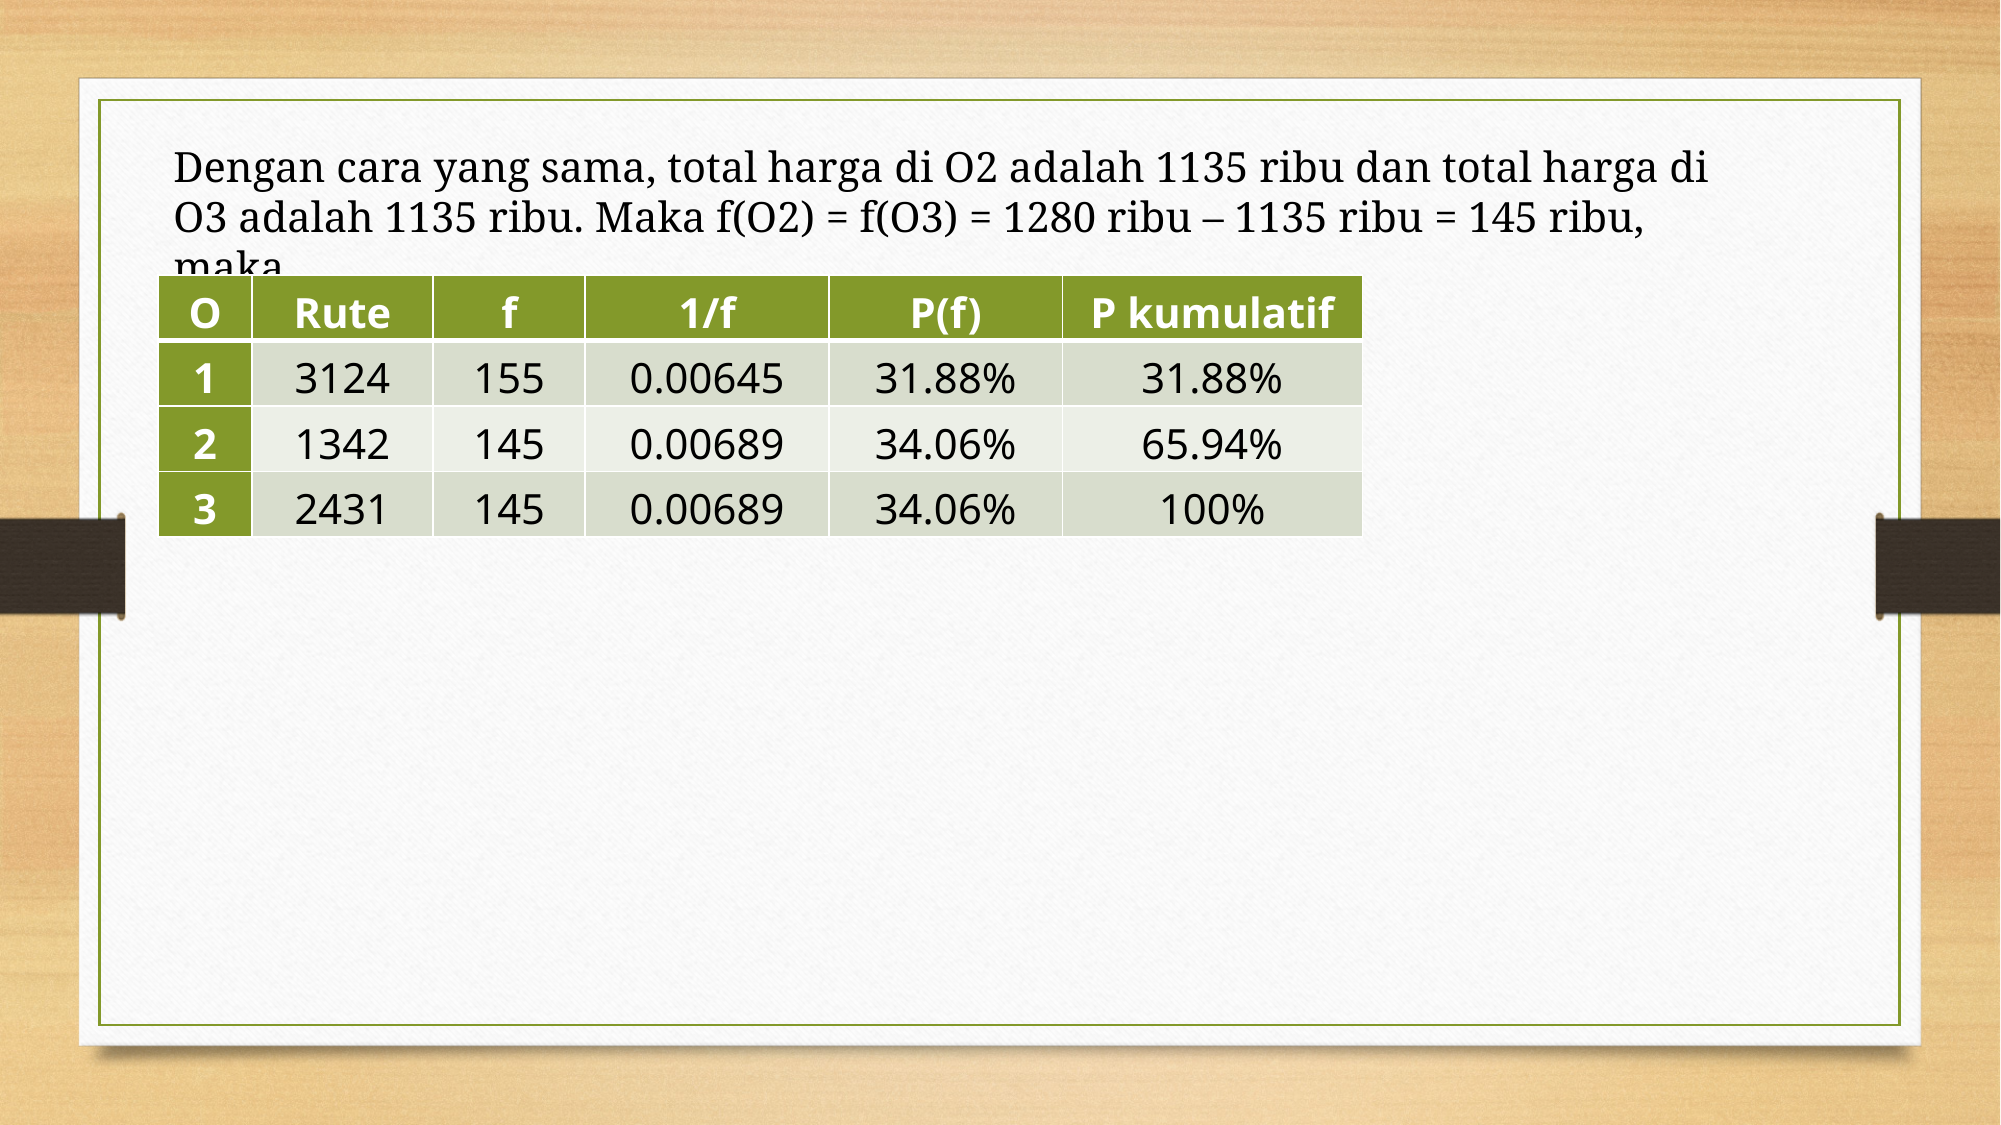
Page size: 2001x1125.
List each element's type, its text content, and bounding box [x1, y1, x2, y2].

table_cell 145 [434, 472, 584, 536]
table_cell 65.94% [1063, 407, 1362, 471]
table_header Rute [253, 276, 432, 338]
table_header P(f) [830, 276, 1062, 338]
table_cell 155 [434, 343, 584, 405]
table_header P kumulatif [1063, 276, 1362, 338]
table_cell 100% [1063, 472, 1362, 536]
table_cell 0.00689 [586, 472, 828, 536]
table_cell 1342 [253, 407, 432, 471]
table_cell 34.06% [830, 407, 1062, 471]
table_header f [434, 276, 584, 338]
table_cell 0.00689 [586, 407, 828, 471]
table_cell 31.88% [1063, 343, 1362, 405]
table_header 1/f [586, 276, 828, 338]
table_cell 1 [159, 343, 251, 405]
table_cell 0.00645 [586, 343, 828, 405]
table_cell 3 [159, 472, 251, 536]
table_cell 31.88% [830, 343, 1062, 405]
picture [0, 0, 2001, 1125]
list Dengan cara yang sama, total harga di O2 adalah 1135 ribu dan total harga di O3 adalah 1135 ribu. Maka f(O2) = f(O3) = 1280 ribu – 1135 ribu = 145 ribu, maka… [158, 133, 1735, 275]
table_cell 2431 [253, 472, 432, 536]
table_cell 3124 [253, 343, 432, 405]
table_cell 34.06% [830, 472, 1062, 536]
table_cell 145 [434, 407, 584, 471]
table_cell 2 [159, 407, 251, 471]
table_header O [159, 276, 251, 338]
